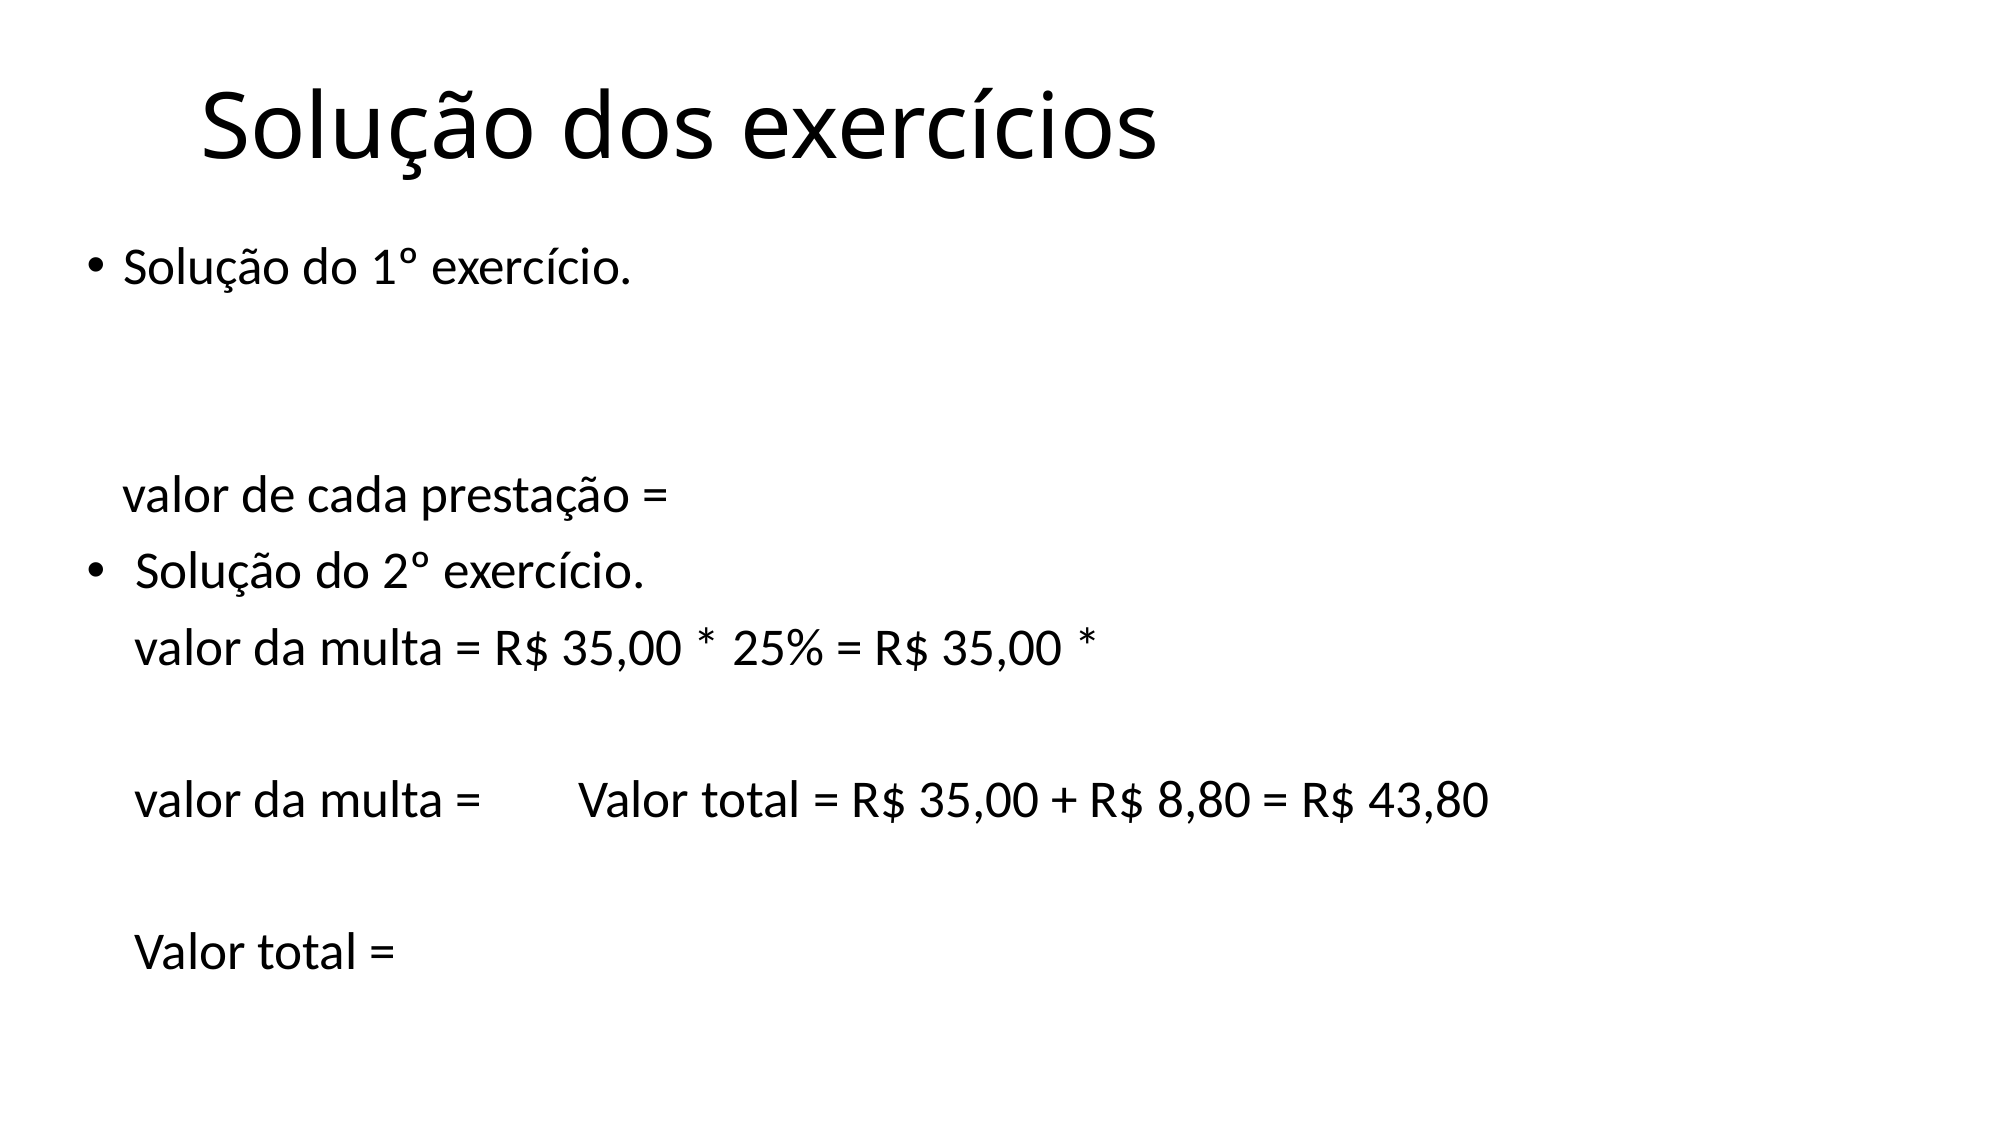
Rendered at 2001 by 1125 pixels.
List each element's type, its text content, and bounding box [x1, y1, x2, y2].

title Solução dos exercícios [137, 59, 1863, 198]
